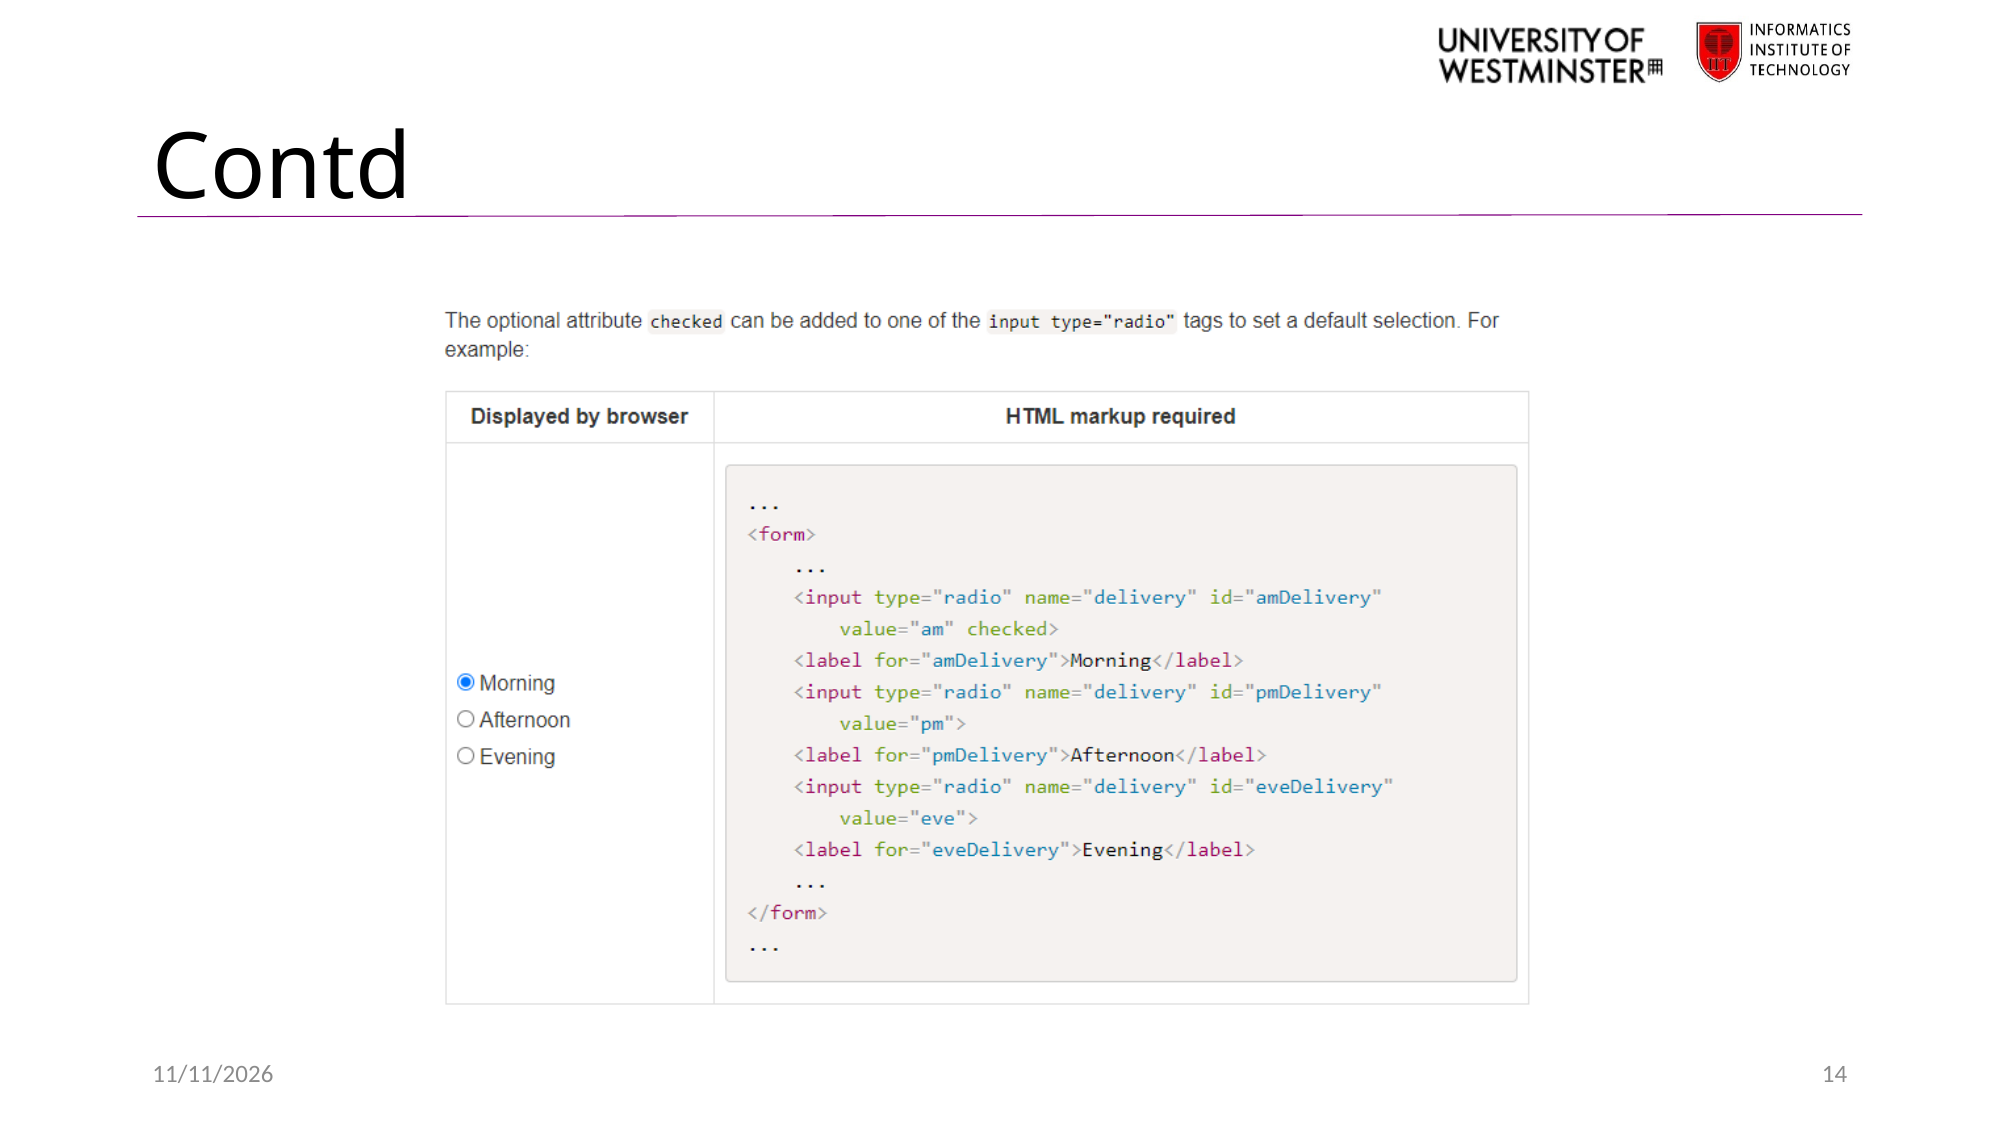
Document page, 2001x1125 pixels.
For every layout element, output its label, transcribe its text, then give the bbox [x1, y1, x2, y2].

picture [1425, 5, 1863, 59]
slide_number 14 [1412, 1042, 1863, 1103]
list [435, 299, 1565, 1014]
title Contd [137, 59, 1863, 278]
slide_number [137, 1042, 588, 1103]
